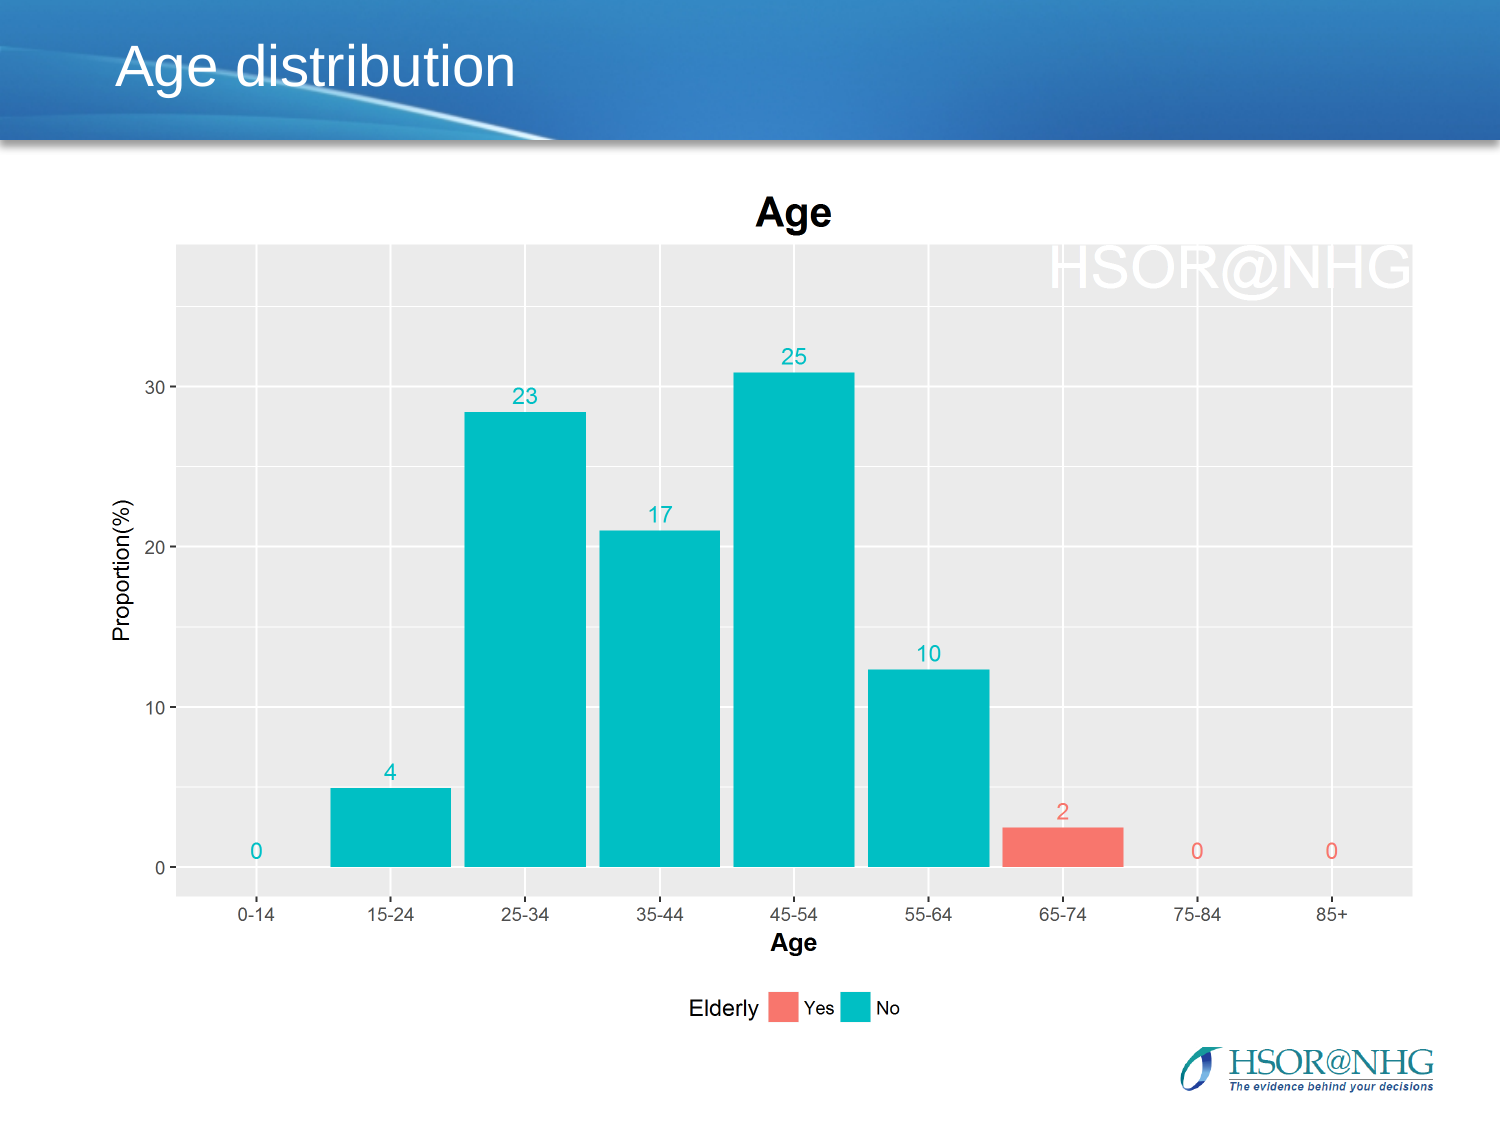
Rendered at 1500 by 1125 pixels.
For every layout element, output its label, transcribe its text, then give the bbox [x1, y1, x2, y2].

picture [0, 0, 1500, 140]
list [100, 184, 1424, 1048]
title Age distribution [100, 0, 1424, 126]
